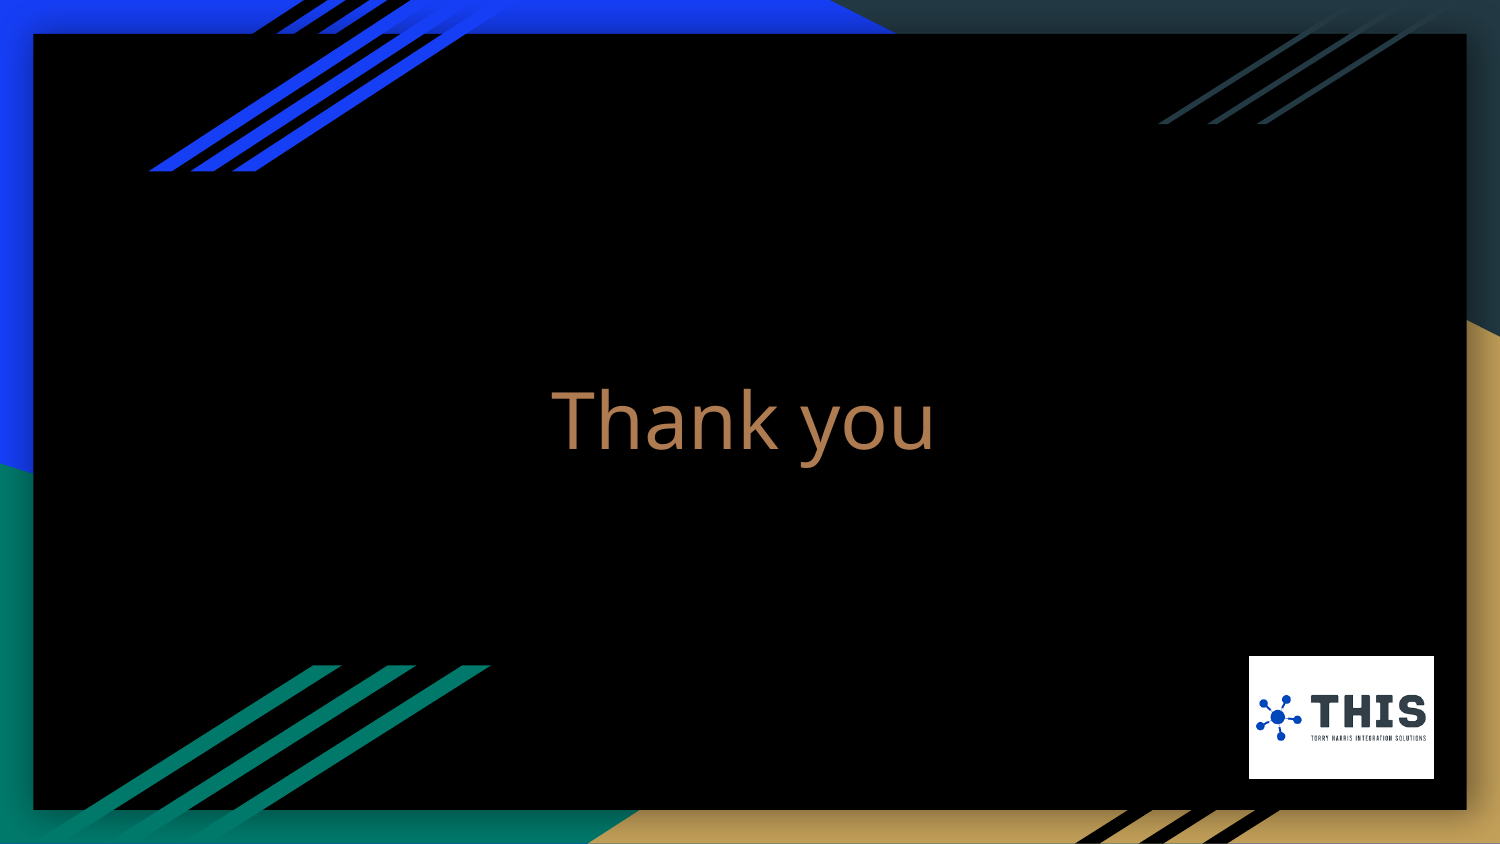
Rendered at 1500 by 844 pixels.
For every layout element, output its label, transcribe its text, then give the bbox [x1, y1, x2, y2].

picture [1248, 656, 1434, 780]
title Thank you [304, 298, 1185, 537]
